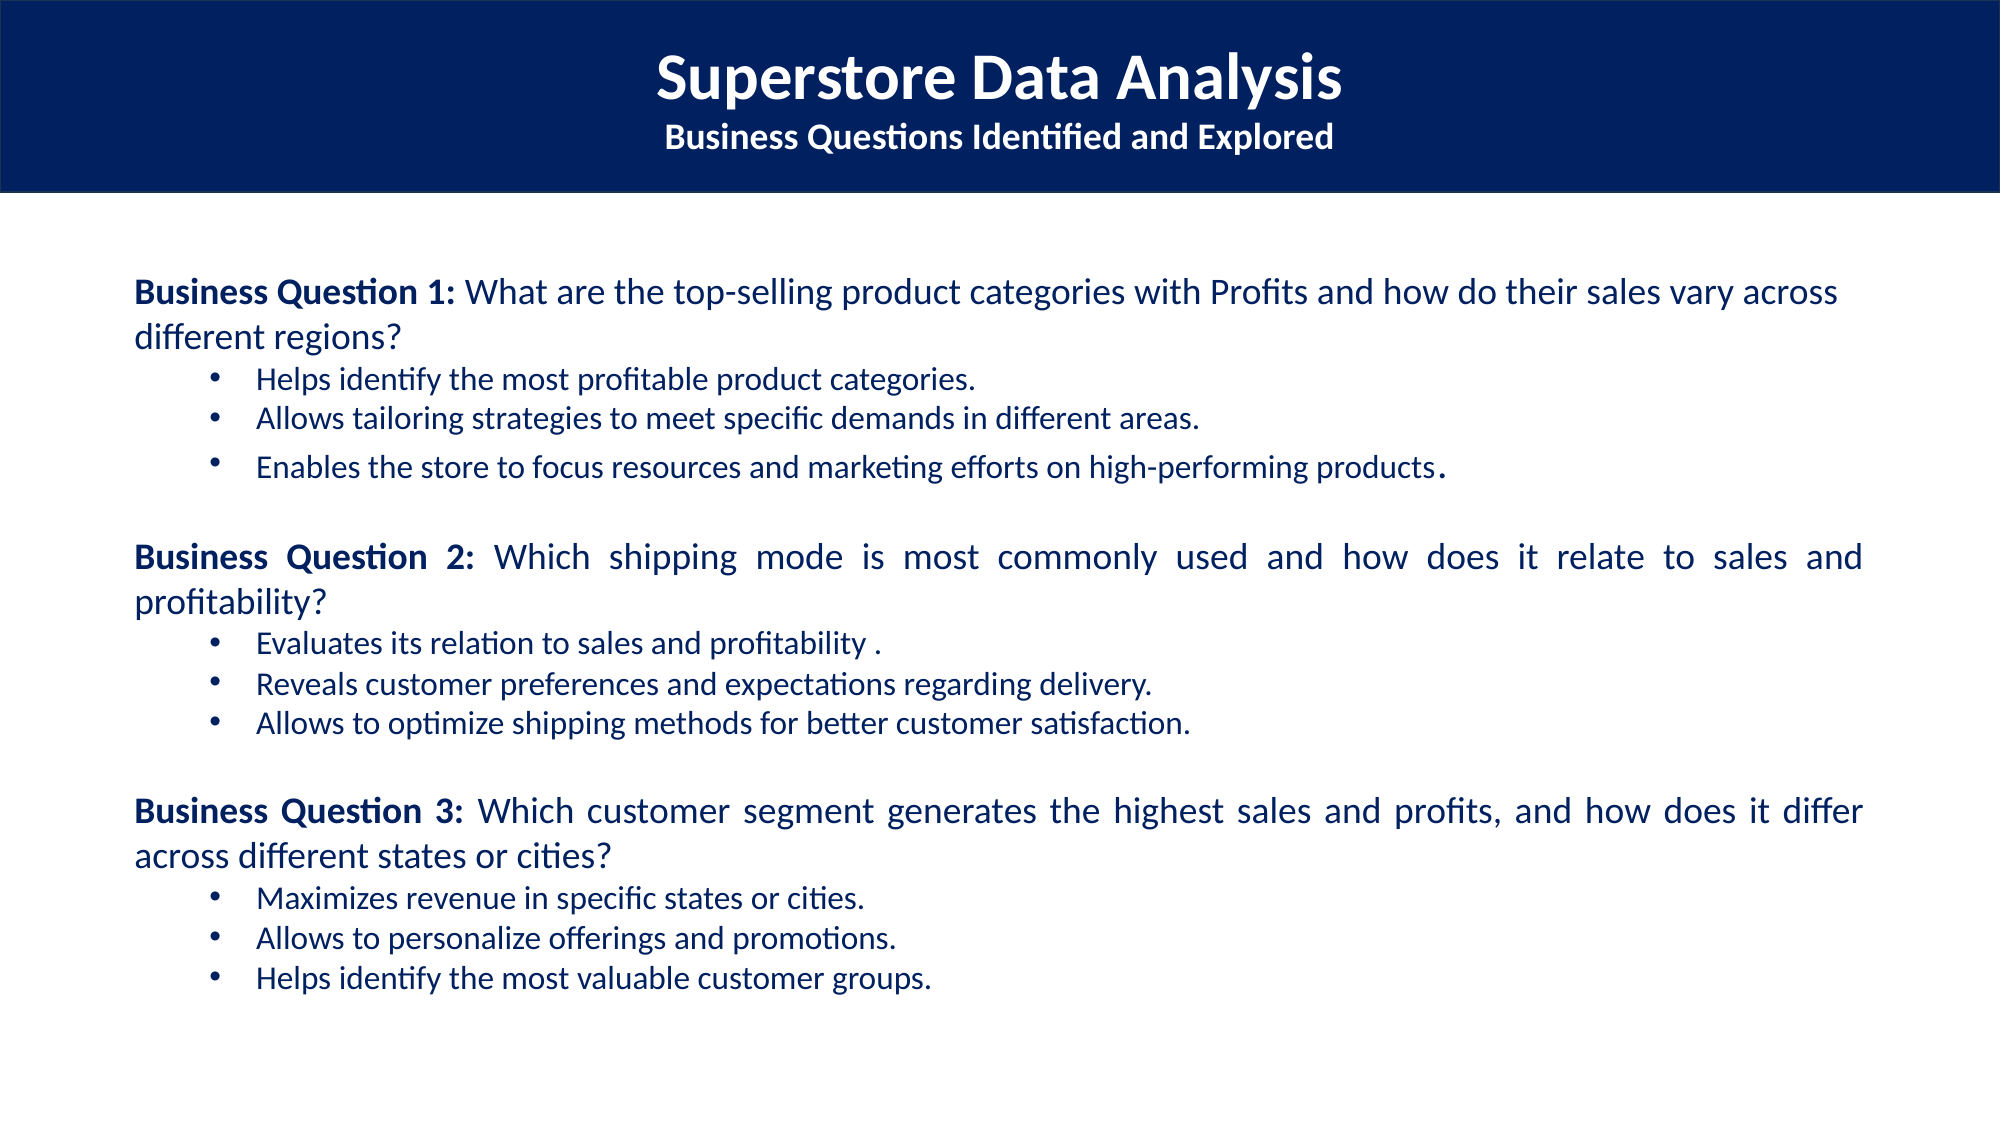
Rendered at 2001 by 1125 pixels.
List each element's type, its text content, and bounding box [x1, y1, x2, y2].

text_box Superstore Data Analysis Business Questions Identified and Explored [498, 25, 1502, 165]
text_box Business Question 1: What are the top-selling product categories with Profits and how do their sales vary across different regions? Helps identify the most profitable product categories. Allows tailoring strategies to meet specific demands in different areas. Enables the store to focus resources and marketing efforts on high-performing products. Business Question 2: Which shipping mode is most commonly used and how does it relate to sales and profitability? Evaluates its relation to sales and profitability . Reveals customer preferences and expectations regarding delivery. Allows to optimize shipping methods for better customer satisfaction. Business Question 3: Which customer segment generates the highest sales and profits, and how does it differ across different states or cities? Maximizes revenue in specific states or cities. Allows to personalize offerings and promotions. Helps identify the most valuable customer groups. [119, 259, 1881, 1049]
text_box [0, 0, 2000, 193]
